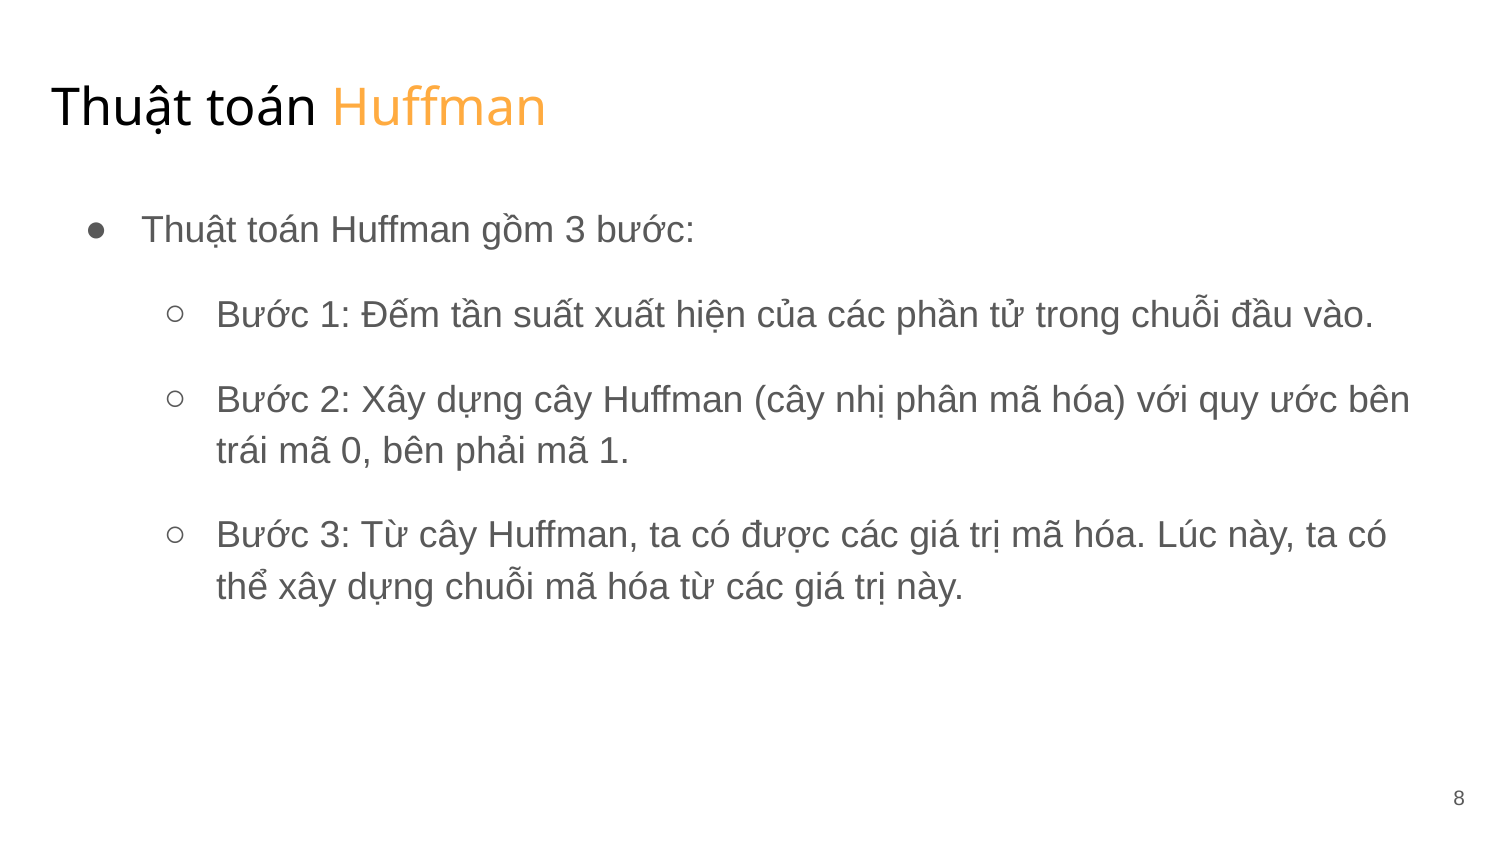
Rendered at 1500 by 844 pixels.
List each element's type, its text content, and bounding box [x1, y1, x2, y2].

list Thuật toán Huffman gồm 3 bước: Bước 1: Đếm tần suất xuất hiện của các phần tử trong chuỗi đầu vào. Bước 2: Xây dựng cây Huffman (cây nhị phân mã hóa) với quy ước bên trái mã 0, bên phải mã 1. Bước 3: Từ cây Huffman, ta có được các giá trị mã hóa. Lúc này, ta có thể xây dựng chuỗi mã hóa từ các giá trị này. [51, 183, 1449, 632]
text_box Thuật toán Huffman [36, 65, 1435, 145]
slide_number 8 [1389, 764, 1480, 830]
